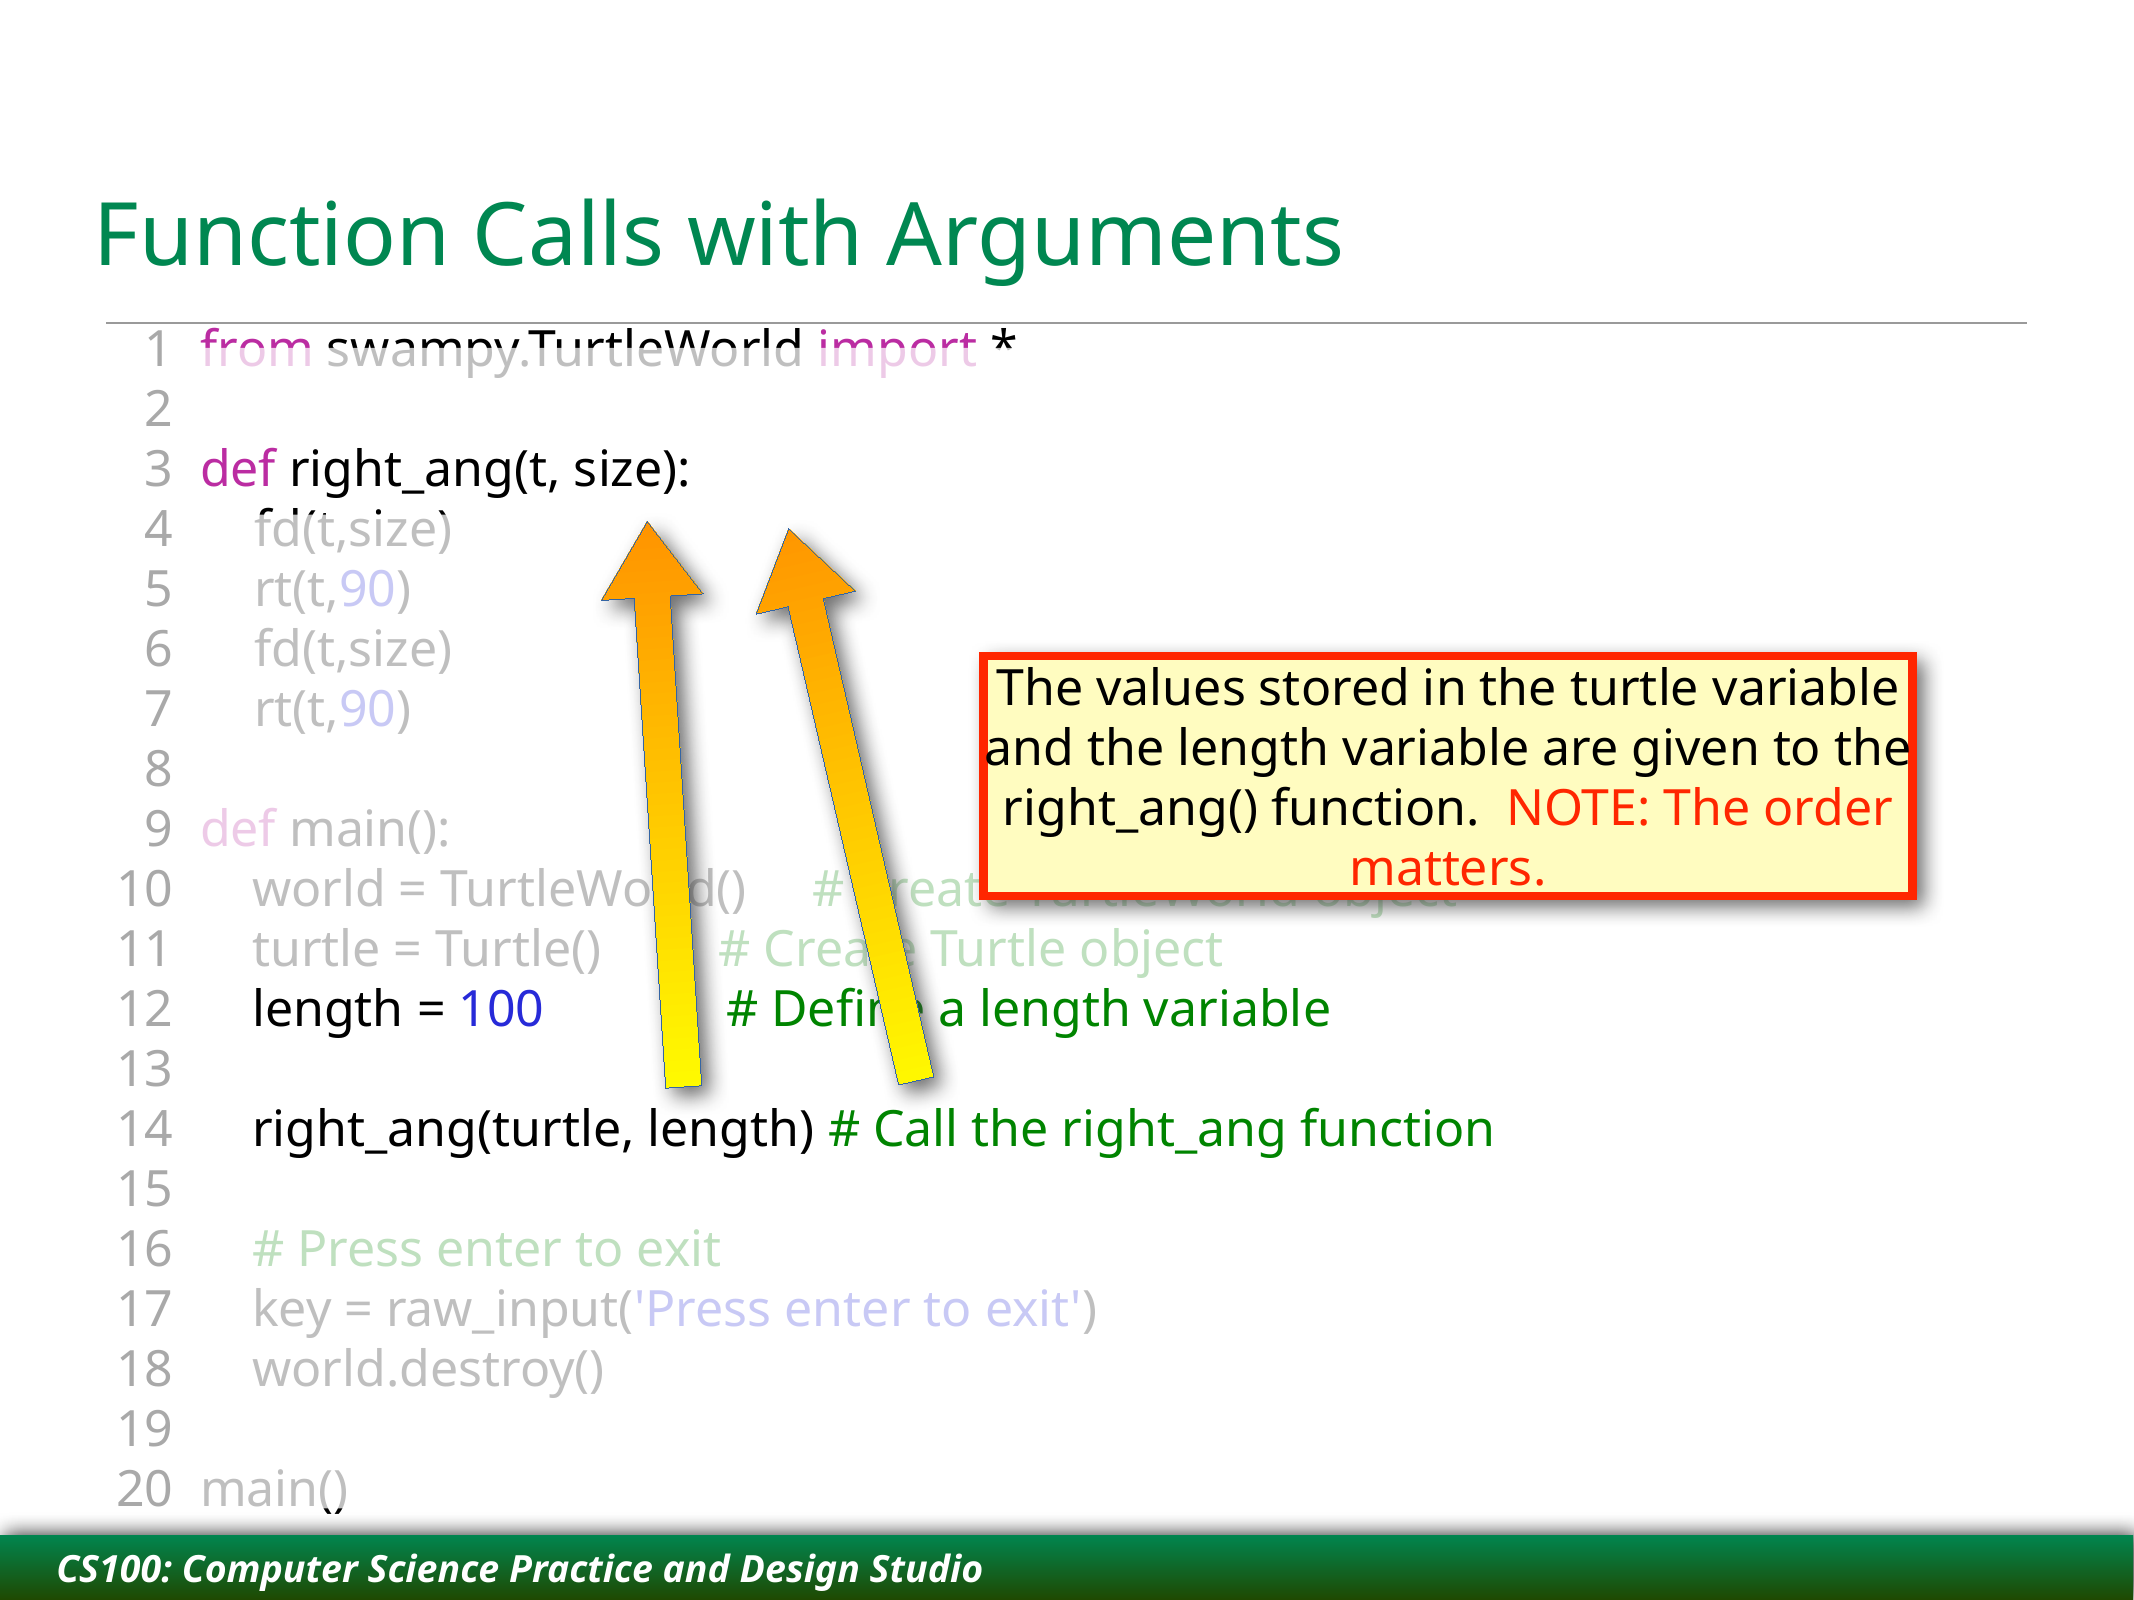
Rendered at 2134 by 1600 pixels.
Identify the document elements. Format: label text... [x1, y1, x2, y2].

slide_number [1986, 1534, 2049, 1600]
text_box [756, 528, 934, 1085]
text_box [202, 1187, 2028, 1509]
text_box 1 2 3 4 5 6 7 8 9 10 11 12 13 14 15 16 17 18 19 20 [95, 316, 173, 1517]
title Function Calls with Arguments [93, 53, 2041, 284]
text_box [202, 347, 1900, 434]
text_box [202, 514, 2028, 982]
text_box [601, 521, 704, 1089]
text_box The values stored in the turtle variable and the length variable are given to the right_ang() function. NOTE: The order matters. [983, 655, 1913, 896]
text_box from swampy.TurtleWorld import * def right_ang(t, size): fd(t,size) rt(t,90) fd(t,size) rt(t,90) def main(): world = TurtleWorld() # Create TurtleWorld object turtle = Turtle() # Create Turtle object length = 100 # Define a length variable right_ang(turtle, length) # Call the right_ang function # Press enter to exit key = raw_input('Press enter to exit') world.destroy() main() [200, 316, 2025, 1517]
